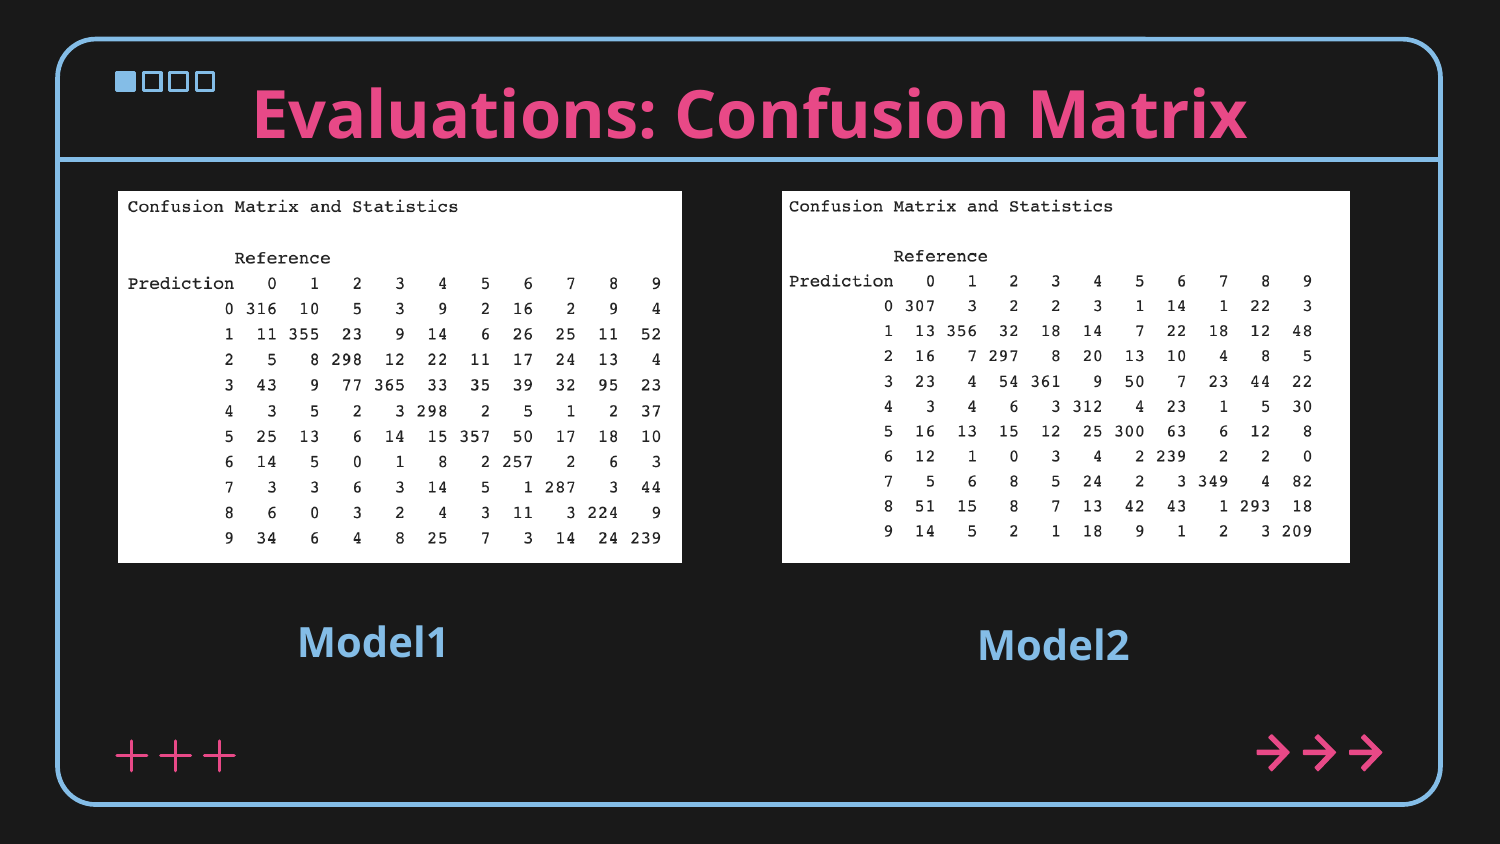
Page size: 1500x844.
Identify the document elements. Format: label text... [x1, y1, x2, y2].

text_box [1303, 734, 1336, 771]
picture [781, 191, 1351, 563]
title Model1 [281, 581, 491, 701]
title Model2 [961, 587, 1171, 701]
picture [117, 191, 682, 563]
text_box [1349, 734, 1382, 771]
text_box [116, 740, 235, 771]
title Evaluations: Confusion Matrix [118, 72, 1382, 167]
text_box [1257, 734, 1290, 771]
